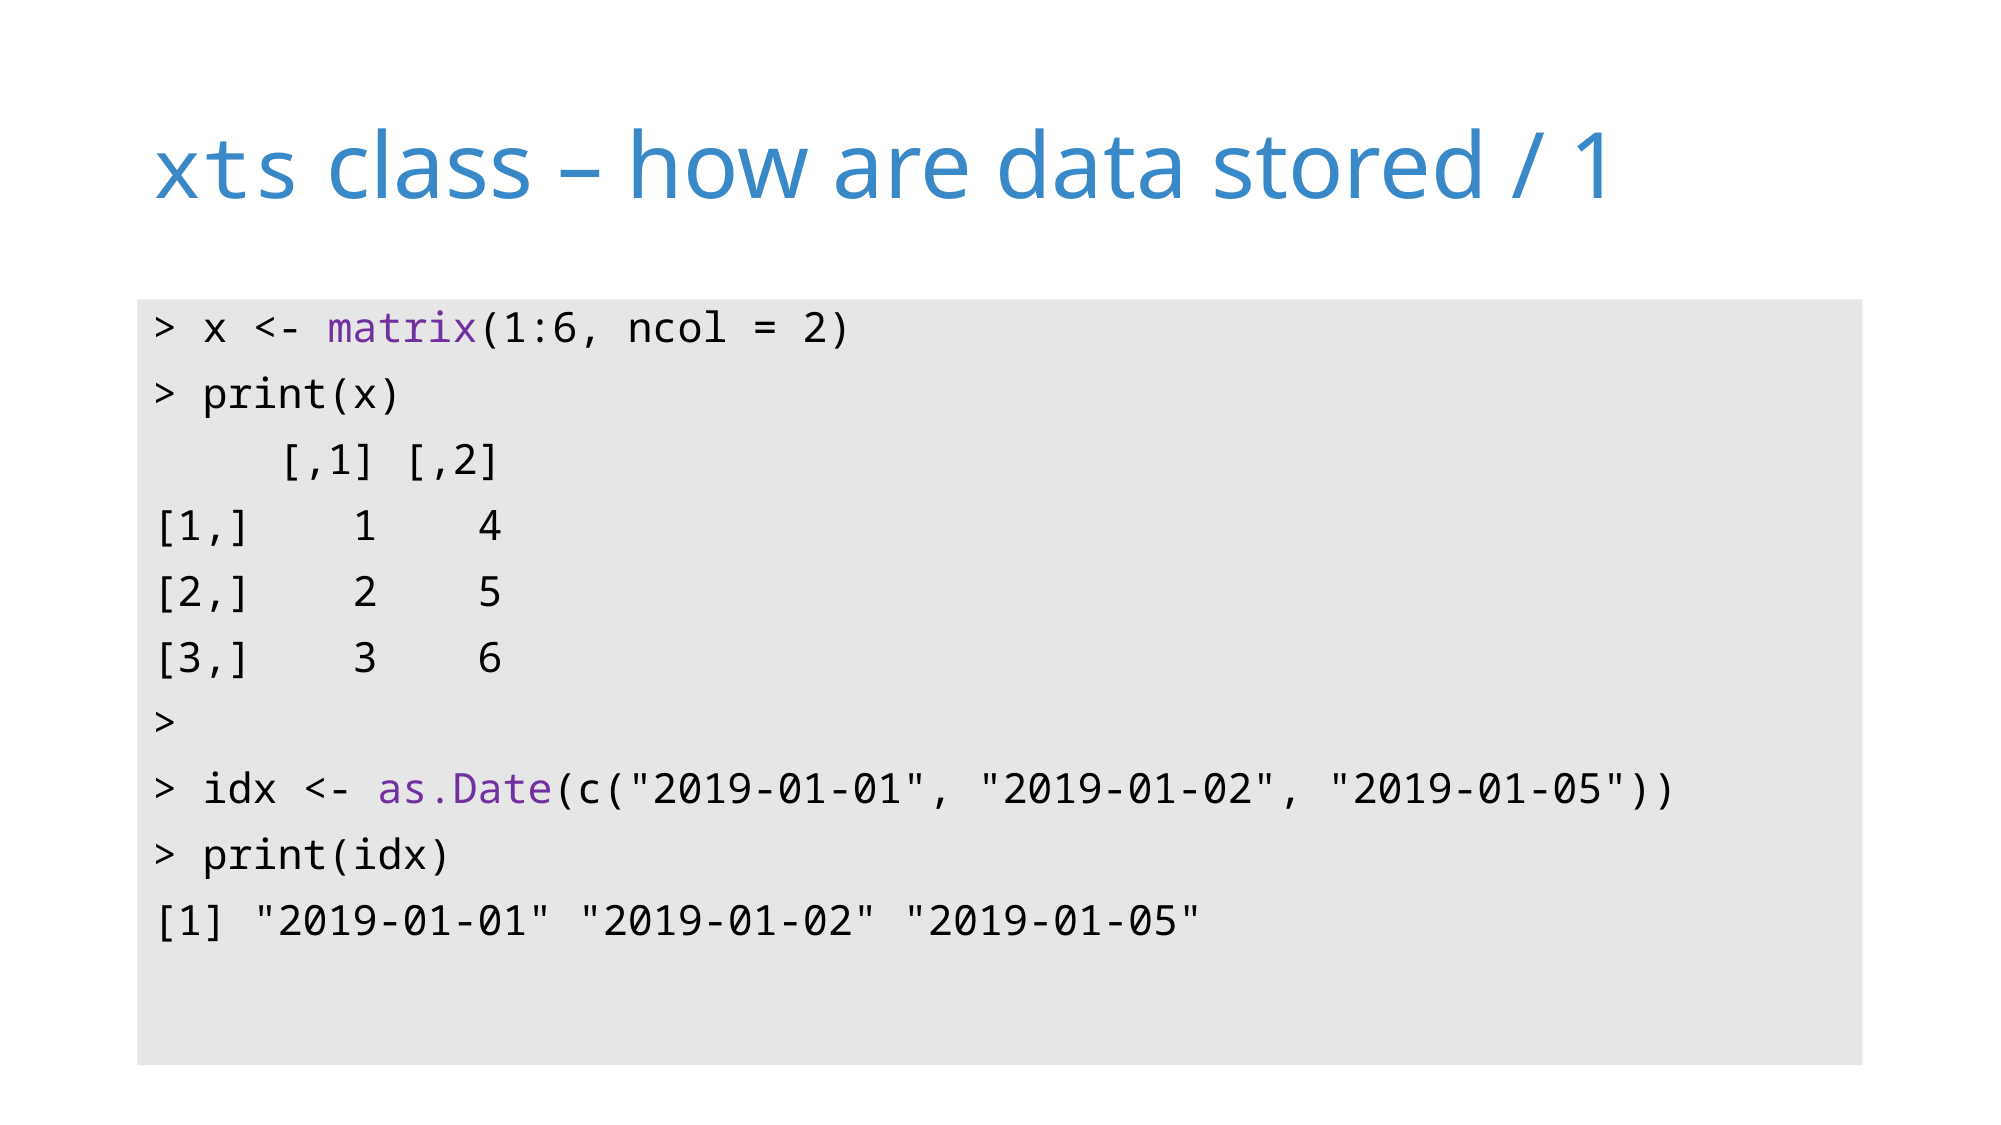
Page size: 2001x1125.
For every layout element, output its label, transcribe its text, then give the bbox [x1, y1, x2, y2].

list > x <- matrix(1:6, ncol = 2) > print(x) [,1] [,2] [1,] 1 4 [2,] 2 5 [3,] 3 6 > > idx <- as.Date(c("2019-01-01", "2019-01-02", "2019-01-05")) > print(idx) [1] "2019-01-01" "2019-01-02" "2019-01-05" [137, 299, 1863, 1066]
title xts class – how are data stored / 1 [137, 59, 1863, 278]
